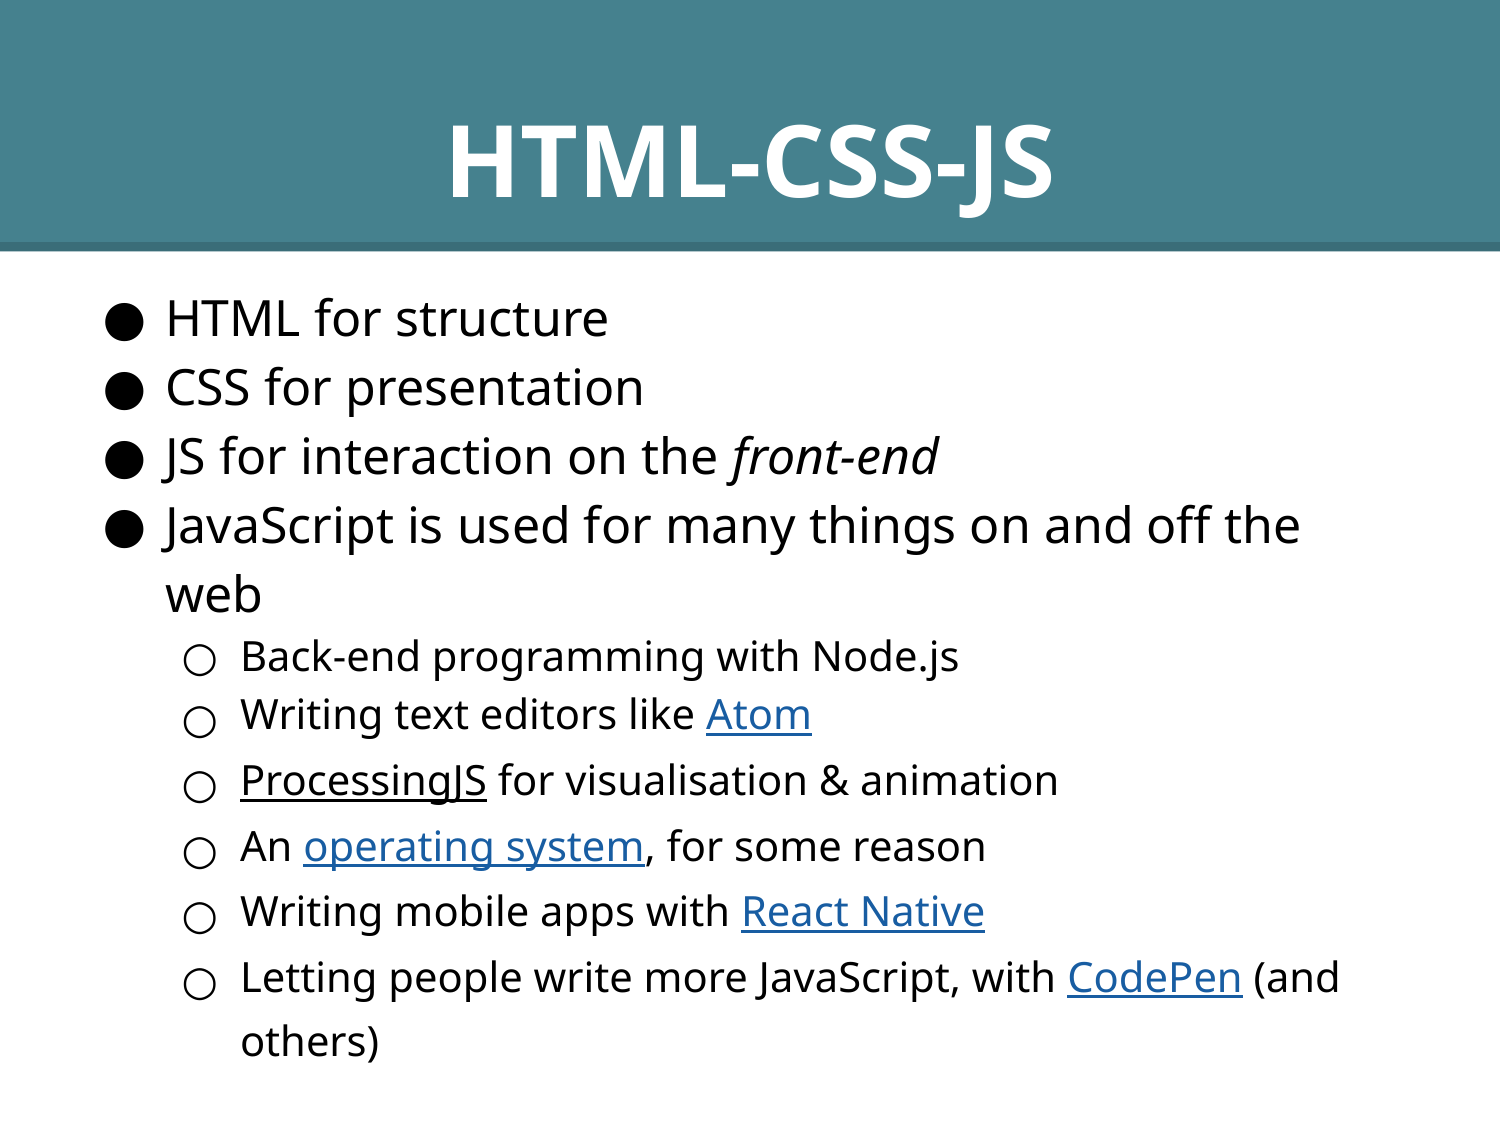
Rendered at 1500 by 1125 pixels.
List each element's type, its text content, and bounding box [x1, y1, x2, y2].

title HTML-CSS-JS [75, 45, 1425, 233]
list HTML for structure CSS for presentation JS for interaction on the front-end JavaScript is used for many things on and off the web Back-end programming with Node.js Writing text editors like Atom ProcessingJS for visualisation & animation An operating system, for some reason Writing mobile apps with React Native Letting people write more JavaScript, with CodePen (and others) [75, 262, 1425, 1078]
